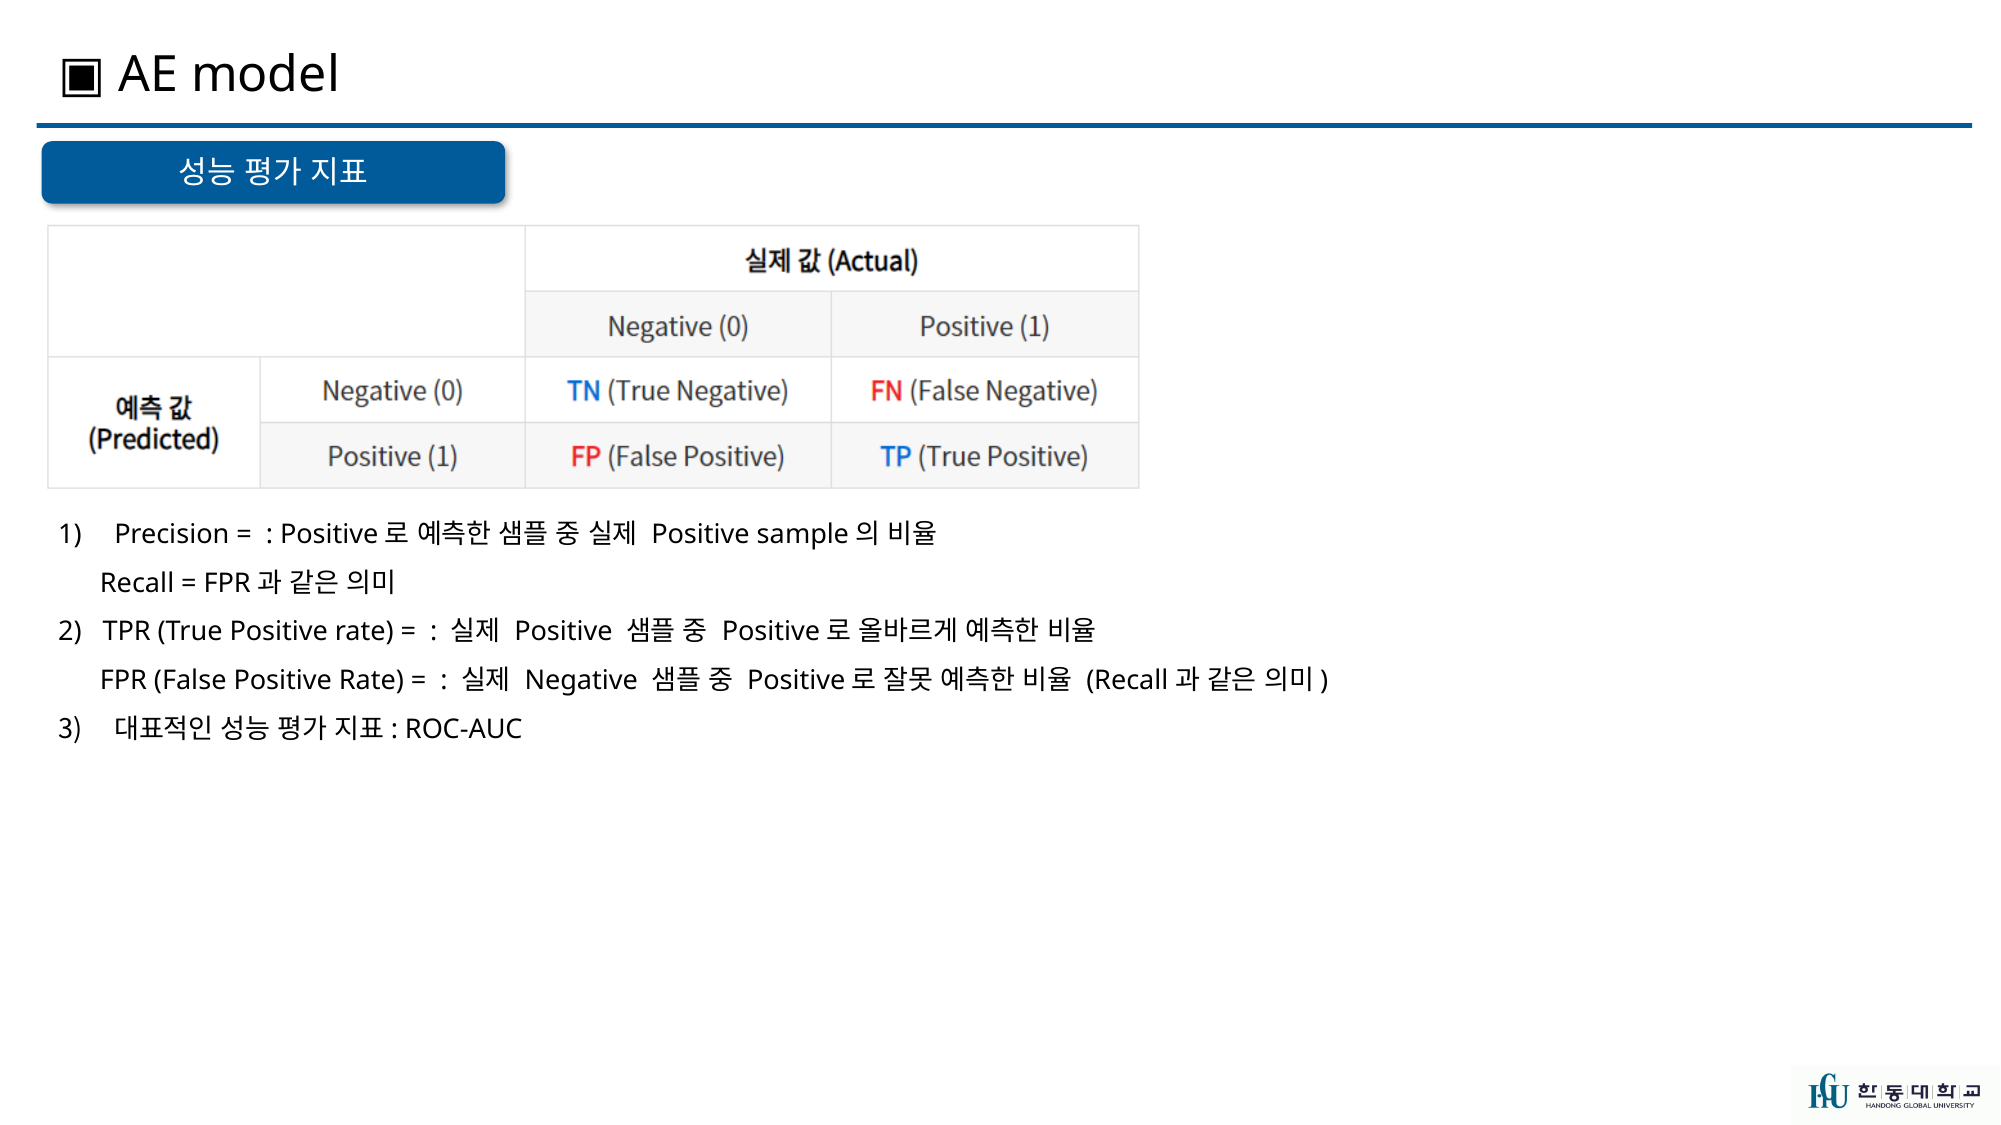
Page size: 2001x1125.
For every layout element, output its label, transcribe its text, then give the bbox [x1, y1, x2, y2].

picture [1791, 1065, 2000, 1125]
text_box 성능 평가 지표 [41, 141, 506, 204]
text_box ▣ AE model [43, 33, 1029, 109]
picture [41, 217, 1146, 493]
